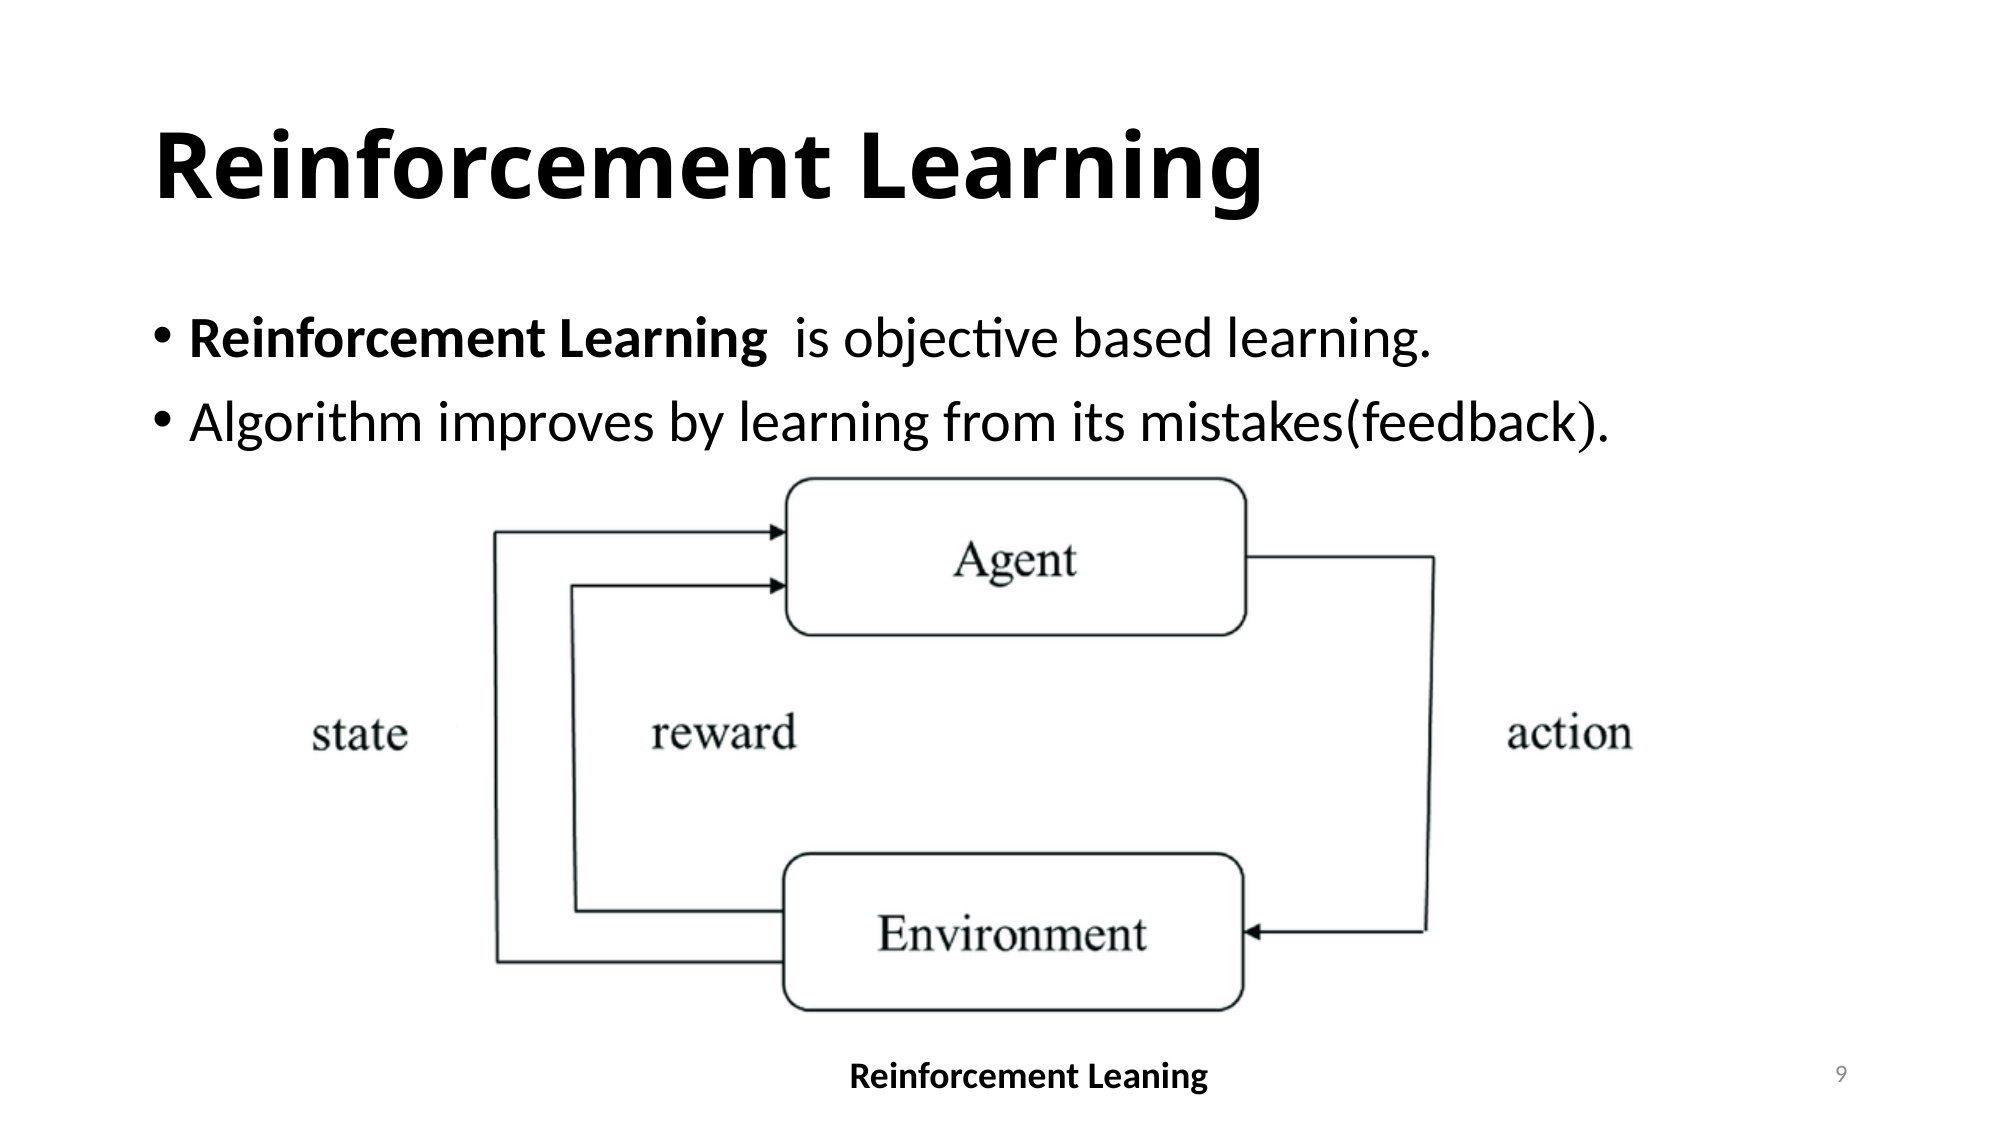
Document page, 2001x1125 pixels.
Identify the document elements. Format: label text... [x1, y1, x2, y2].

title Reinforcement Learning [137, 59, 1863, 278]
slide_number 9 [1412, 1042, 1863, 1103]
picture [309, 474, 1638, 1015]
text_box Reinforcement Leaning [537, 1044, 1507, 1104]
list Reinforcement Learning is objective based learning. Algorithm improves by learning from its mistakes(feedback). [137, 299, 1863, 1014]
